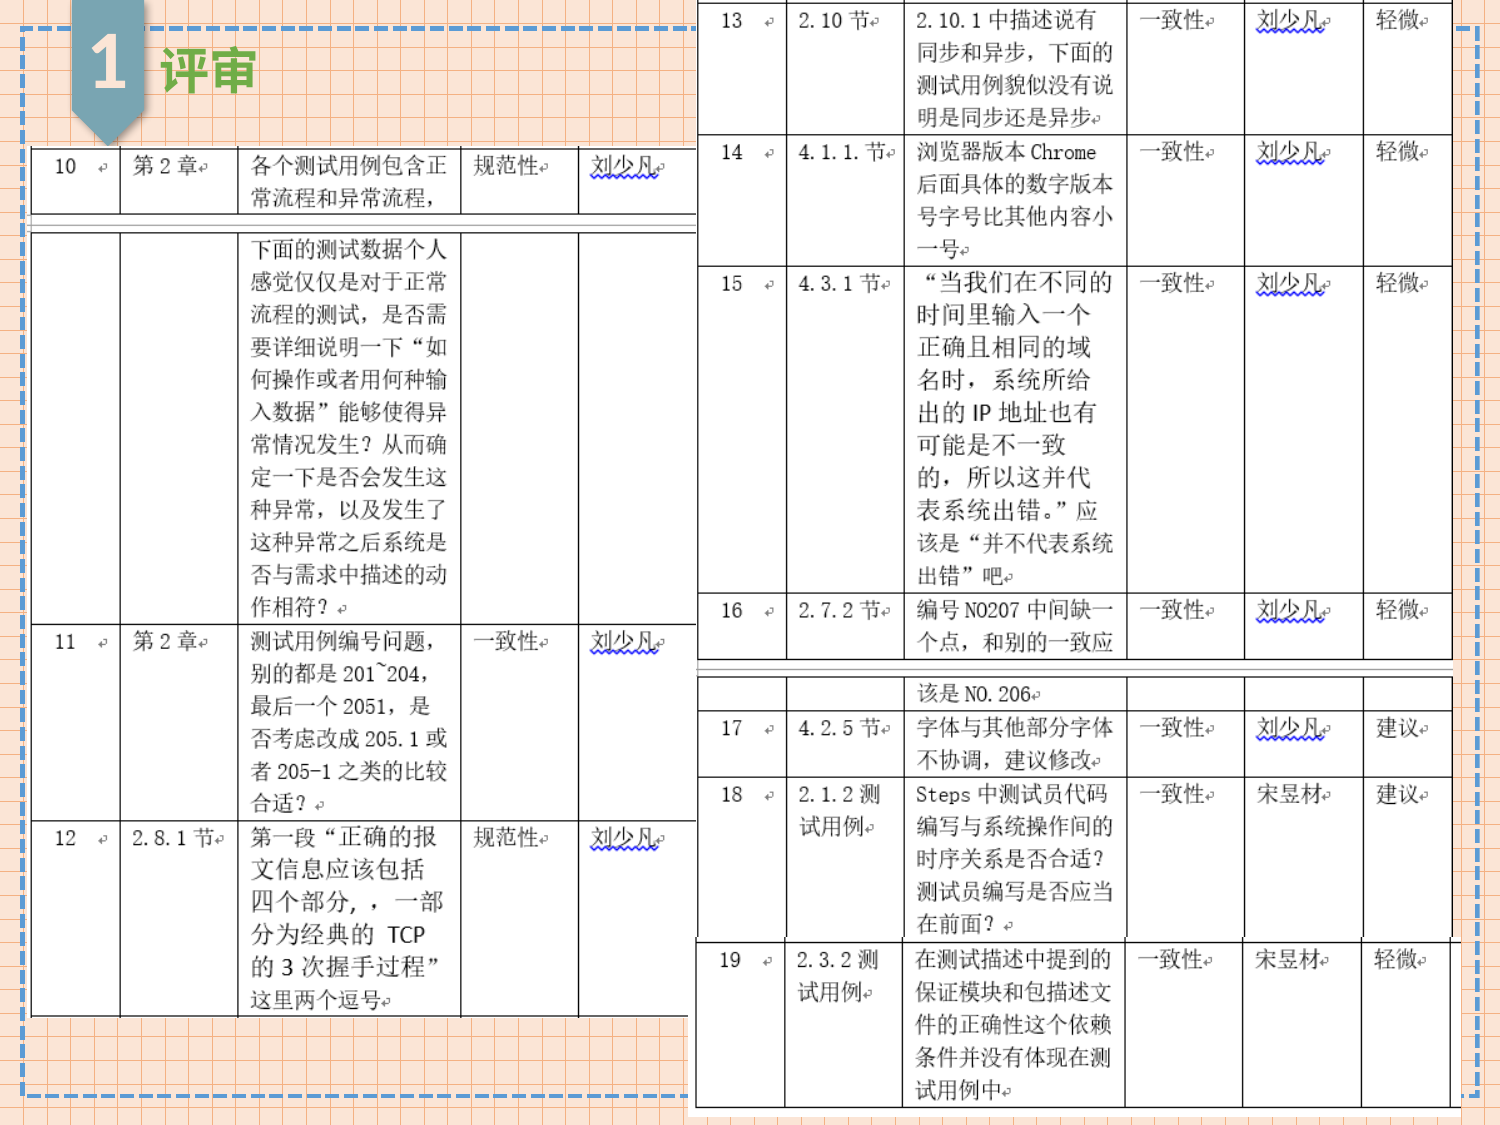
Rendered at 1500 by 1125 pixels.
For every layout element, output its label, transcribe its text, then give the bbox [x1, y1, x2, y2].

list 1 [71, 0, 145, 123]
list 评审 [144, 35, 662, 112]
picture [27, 0, 1461, 1117]
